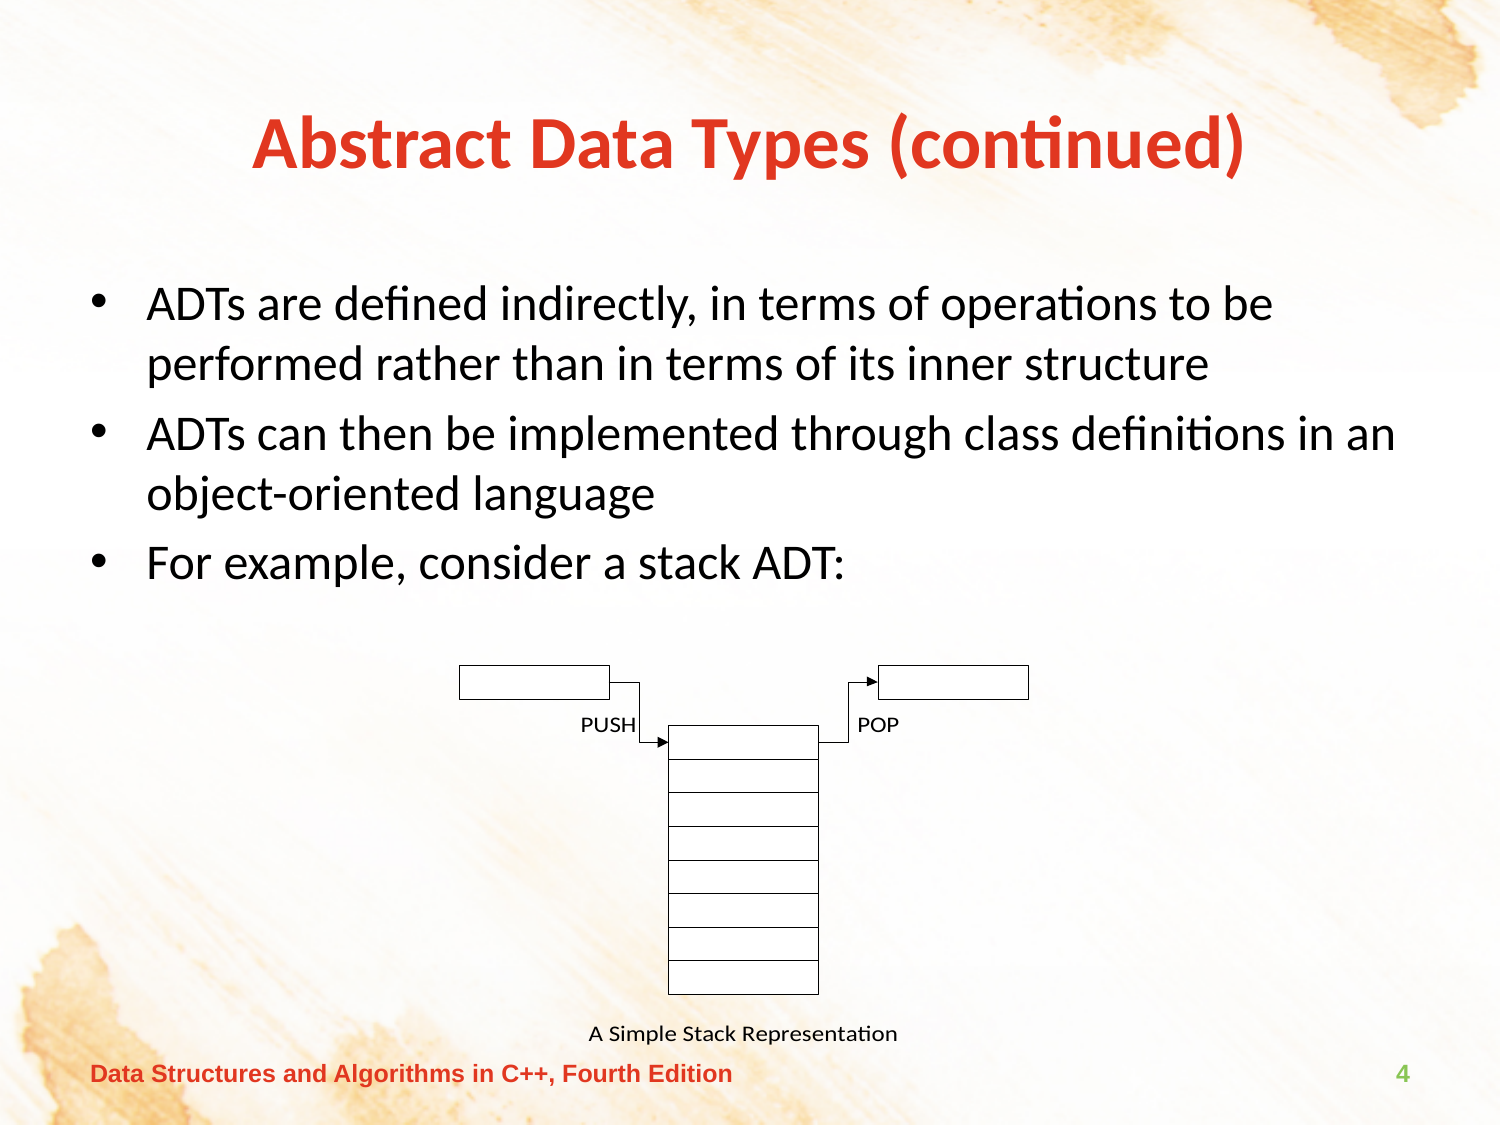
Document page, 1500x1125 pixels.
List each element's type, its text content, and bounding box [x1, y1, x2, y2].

list ADTs are defined indirectly, in terms of operations to be performed rather than in terms of its inner structure ADTs can then be implemented through class definitions in an object-oriented language For example, consider a stack ADT: [74, 262, 1426, 1006]
slide_number 4 [1074, 1042, 1425, 1103]
footer Data Structures and Algorithms in C++, Fourth Edition [75, 1042, 988, 1103]
picture [0, 0, 1500, 425]
title Abstract Data Types (continued) [74, 44, 1426, 233]
picture [0, 468, 1500, 1125]
